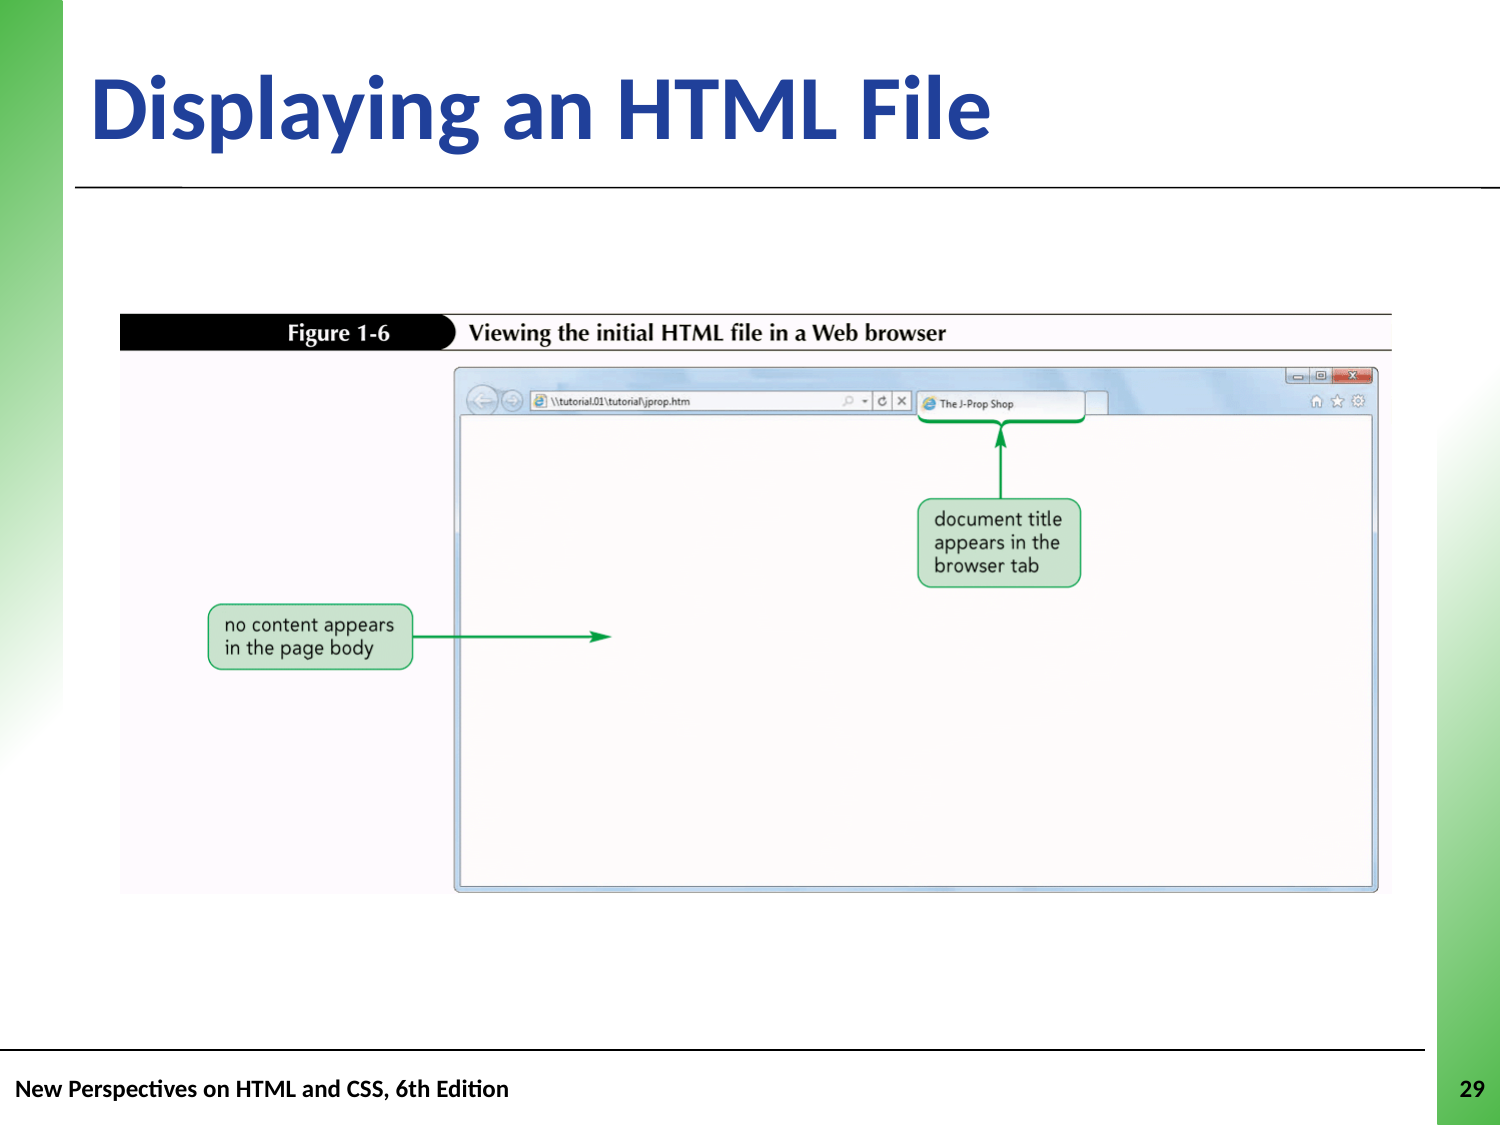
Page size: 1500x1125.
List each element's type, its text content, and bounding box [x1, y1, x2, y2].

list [120, 310, 1393, 895]
slide_number 29 [1412, 1050, 1500, 1125]
title Displaying an HTML File [74, 24, 1438, 181]
footer New Perspectives on HTML and CSS, 6th Edition [0, 1050, 1350, 1125]
